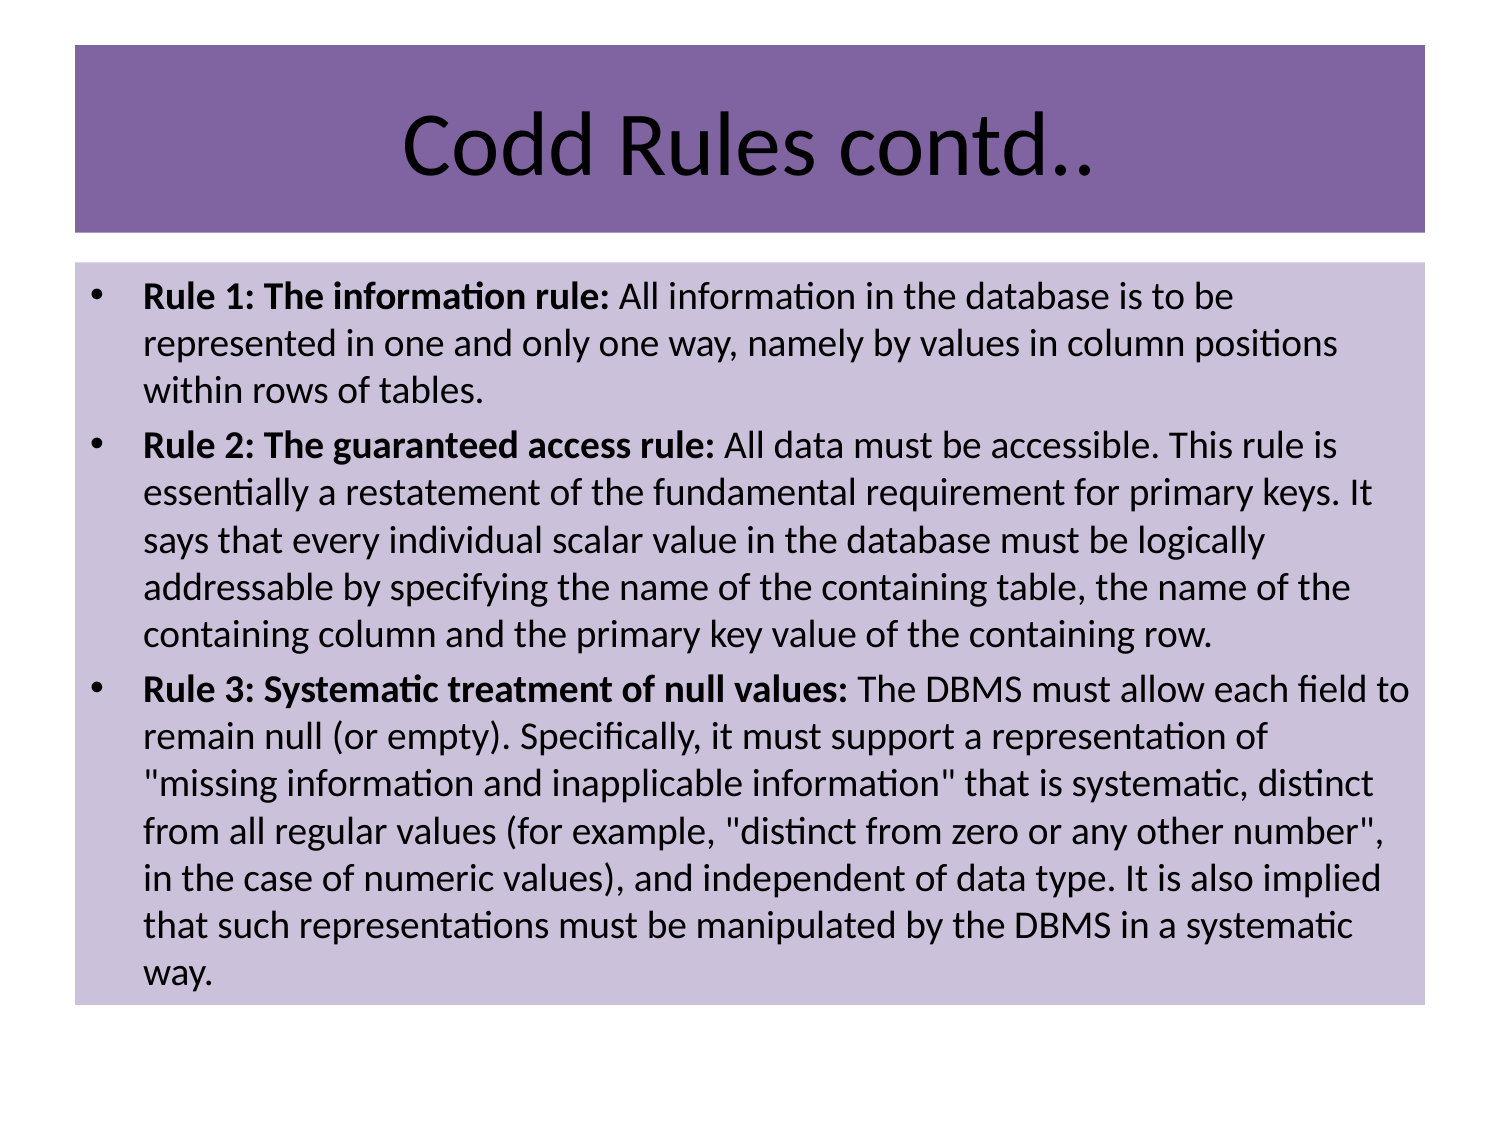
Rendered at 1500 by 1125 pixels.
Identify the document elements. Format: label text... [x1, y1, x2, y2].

list Rule 1: The information rule: All information in the database is to be represented in one and only one way, namely by values in column positions within rows of tables. Rule 2: The guaranteed access rule: All data must be accessible. This rule is essentially a restatement of the fundamental requirement for primary keys. It says that every individual scalar value in the database must be logically addressable by specifying the name of the containing table, the name of the containing column and the primary key value of the containing row. Rule 3: Systematic treatment of null values: The DBMS must allow each field to remain null (or empty). Specifically, it must support a representation of "missing information and inapplicable information" that is systematic, distinct from all regular values (for example, "distinct from zero or any other number", in the case of numeric values), and independent of data type. It is also implied that such representations must be manipulated by the DBMS in a systematic way. [75, 262, 1425, 1005]
title Codd Rules contd.. [75, 45, 1425, 233]
